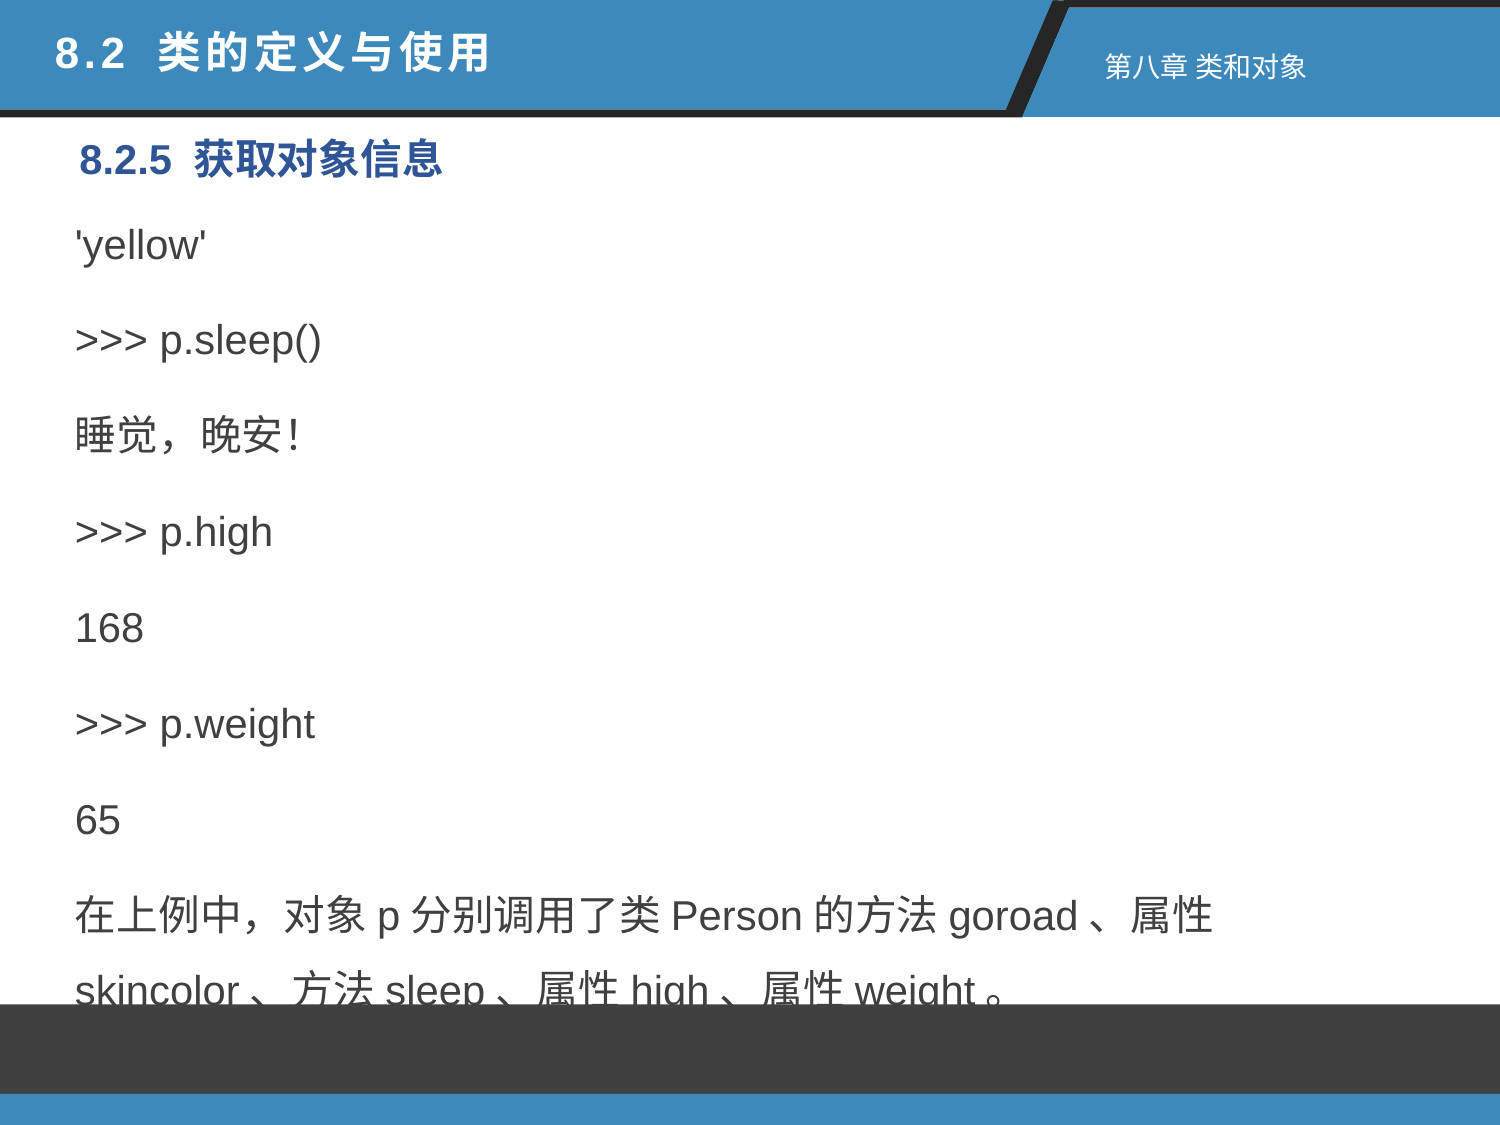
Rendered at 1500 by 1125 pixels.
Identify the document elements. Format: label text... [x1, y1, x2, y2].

text_box 第八章 类和对象 [1070, 41, 1500, 91]
text_box 8.2 类的定义与使用 [40, 17, 628, 85]
list 'yellow' >>> p.sleep() 睡觉，晚安！ >>> p.high 168 >>> p.weight 65 在上例中，对象p分别调用了类Person的方法goroad、属性skincolor、方法sleep、属性high、属性weight。 [59, 185, 1445, 977]
list 8.2.5 获取对象信息 [64, 130, 1229, 185]
